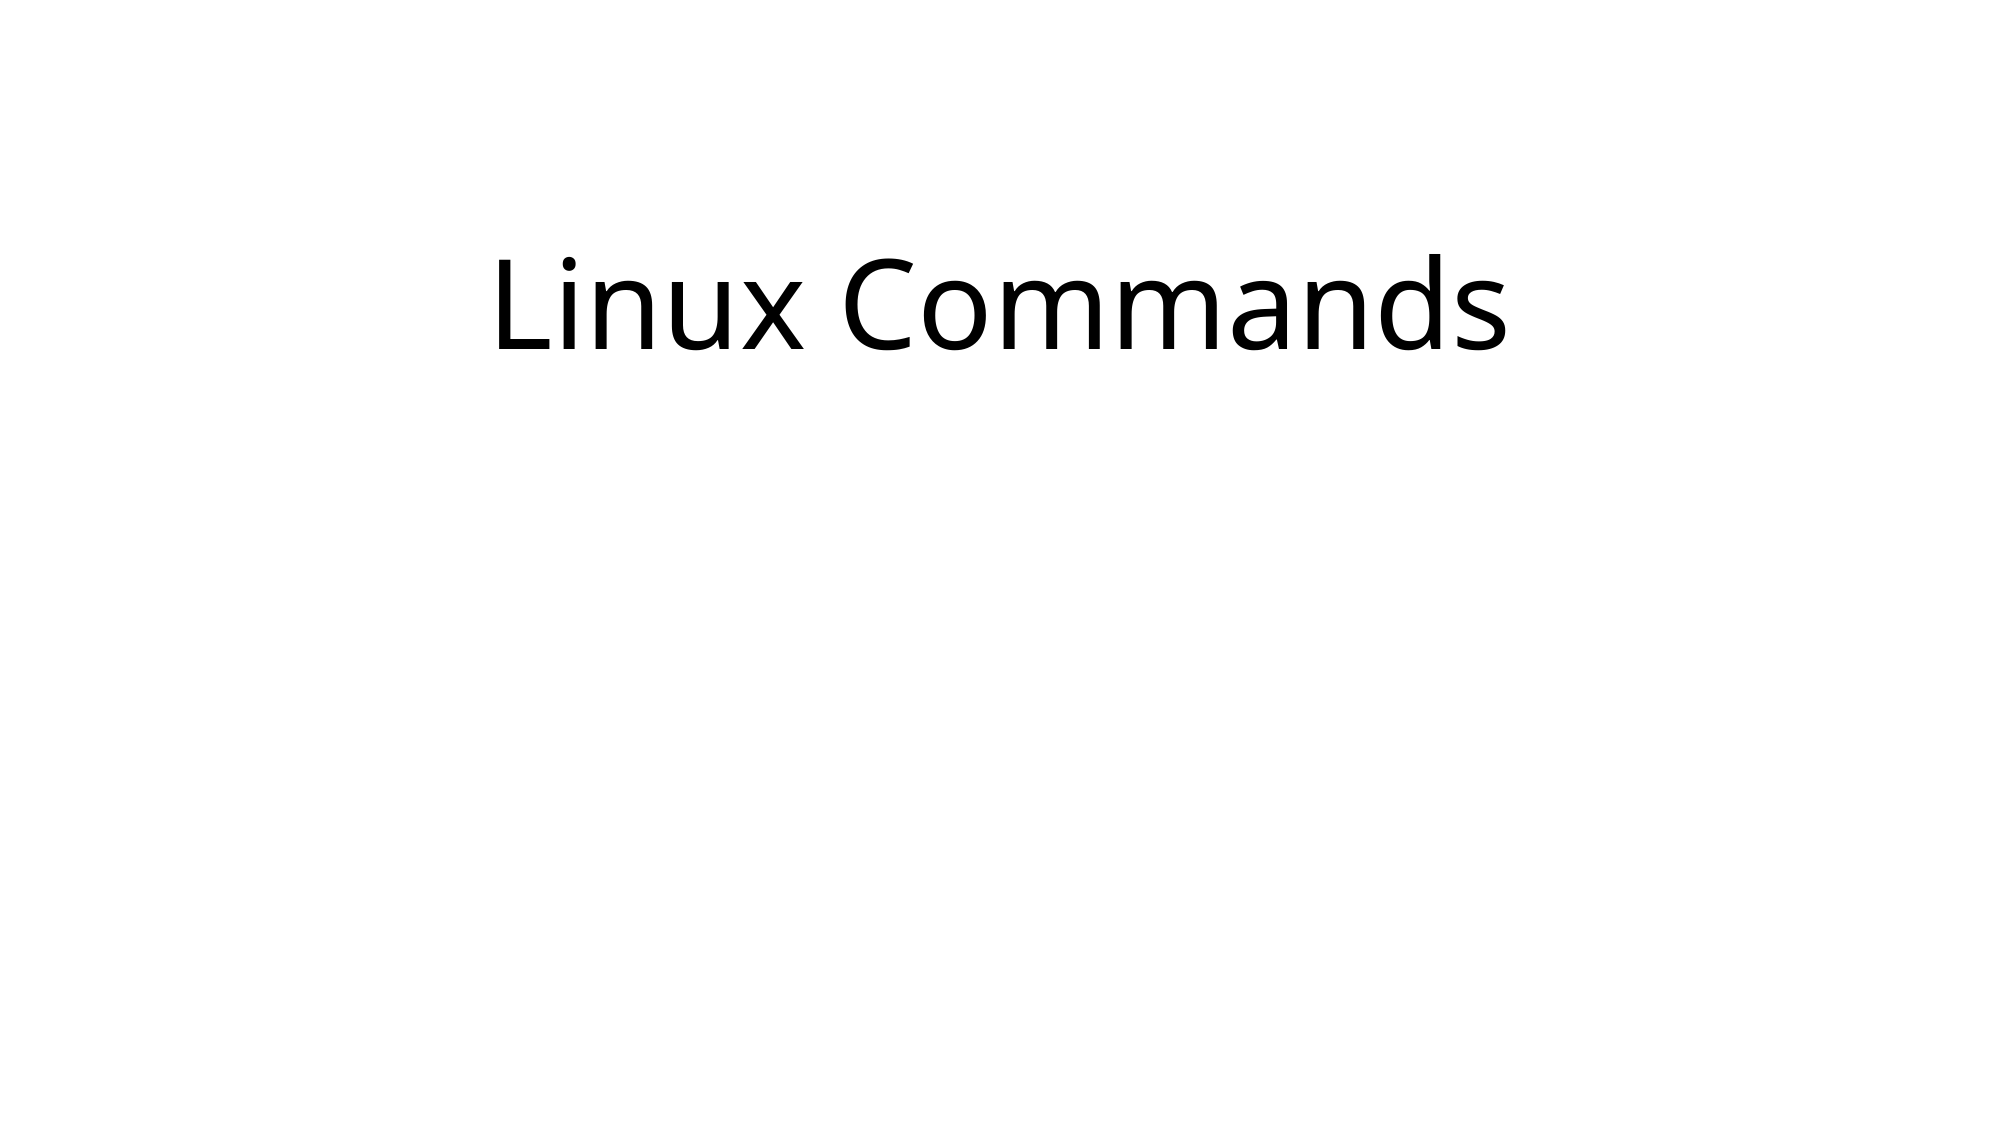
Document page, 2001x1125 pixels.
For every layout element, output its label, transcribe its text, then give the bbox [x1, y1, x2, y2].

title Linux Commands [249, 184, 1750, 384]
